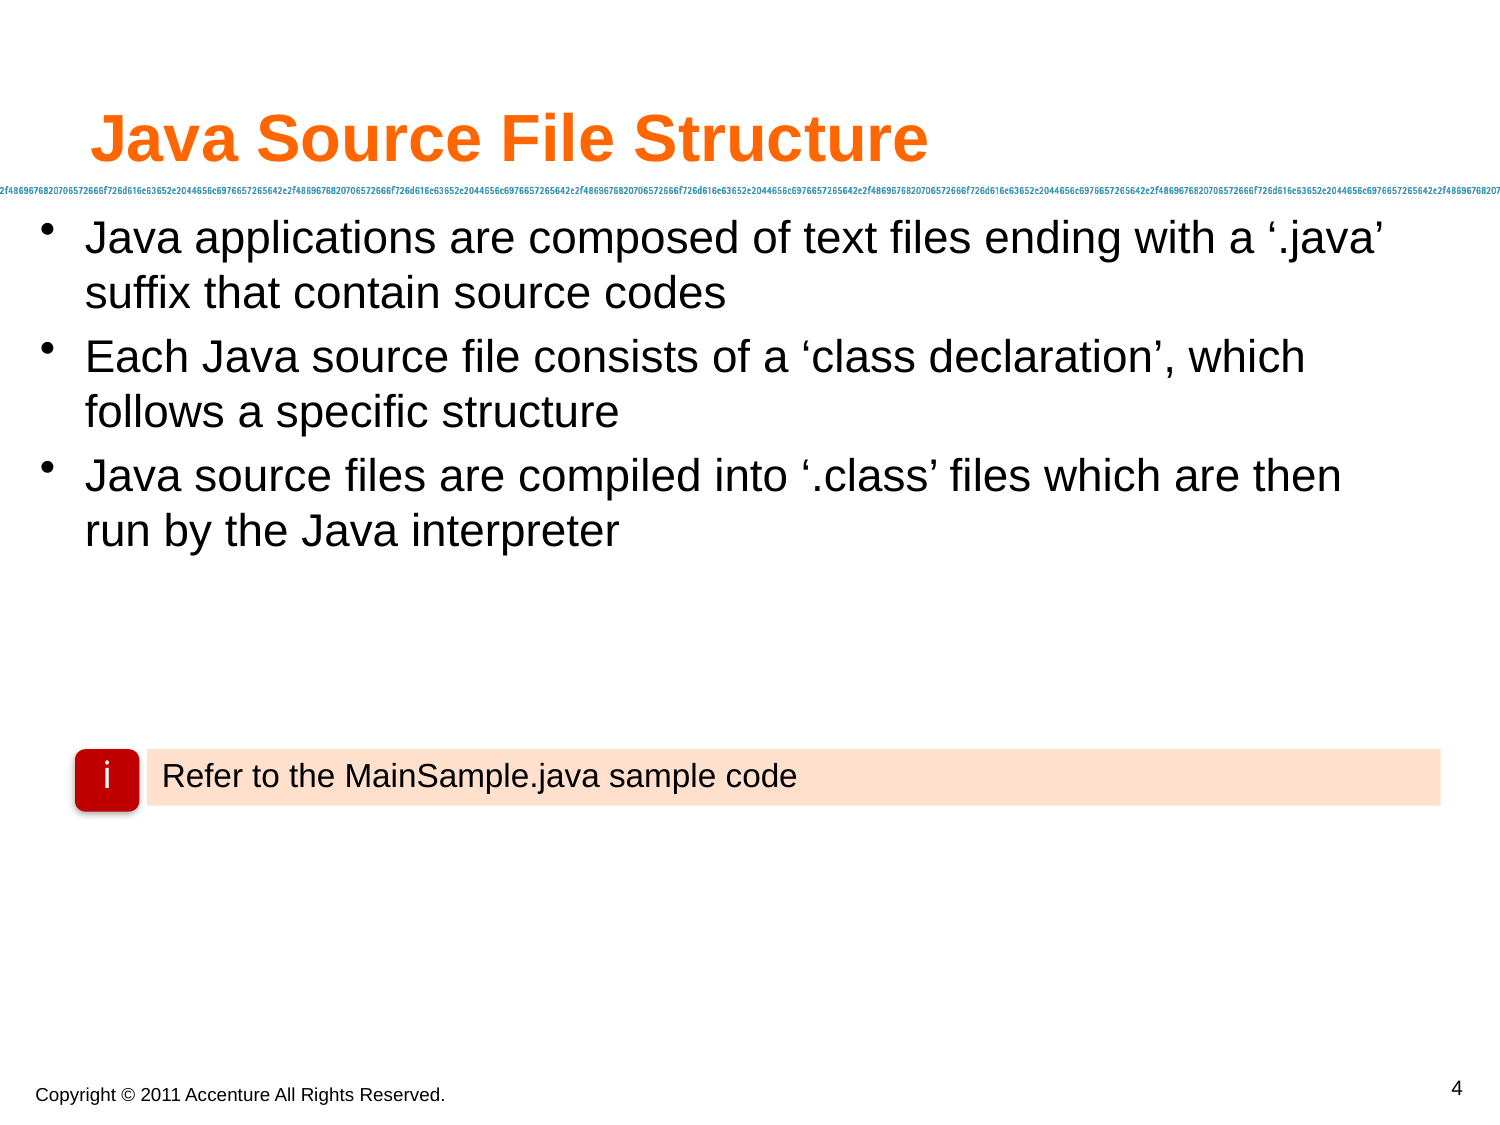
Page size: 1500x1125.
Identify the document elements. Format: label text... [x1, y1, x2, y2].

text_box i [75, 749, 140, 812]
list Java applications are composed of text files ending with a ‘.java’ suffix that contain source codes Each Java source file consists of a ‘class declaration’, which follows a specific structure Java source files are compiled into ‘.class’ files which are then run by the Java interpreter [24, 199, 1413, 1076]
text_box 4 [1200, 1062, 1478, 1107]
title Java Source File Structure [74, 32, 1413, 183]
picture [0, 186, 1500, 194]
text_box Refer to the MainSample.java sample code [147, 749, 1441, 806]
